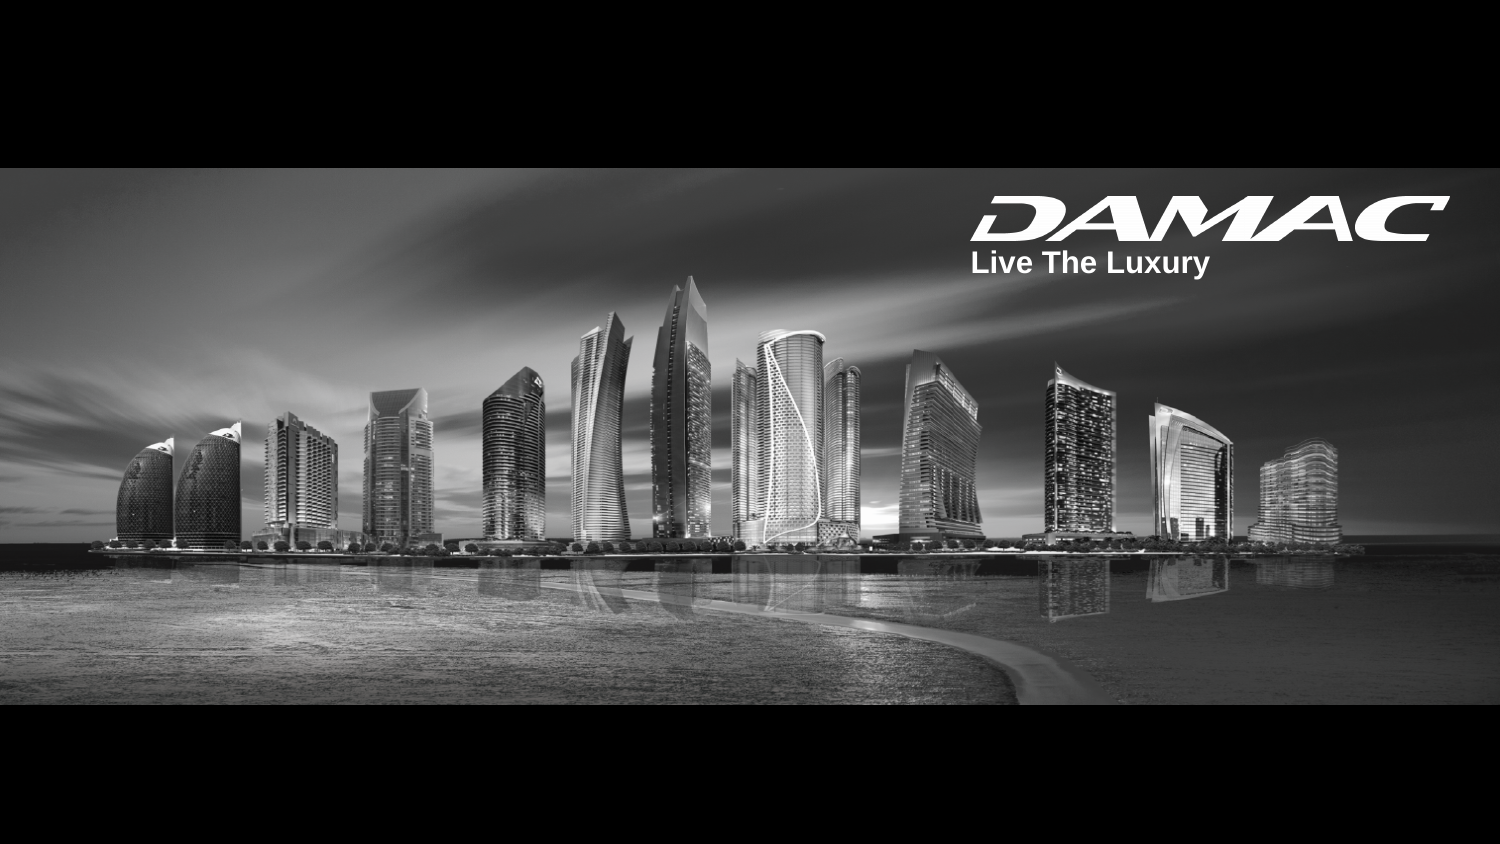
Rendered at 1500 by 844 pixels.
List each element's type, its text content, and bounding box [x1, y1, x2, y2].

list Live The Luxury [912, 252, 1270, 319]
picture [0, 168, 1500, 705]
